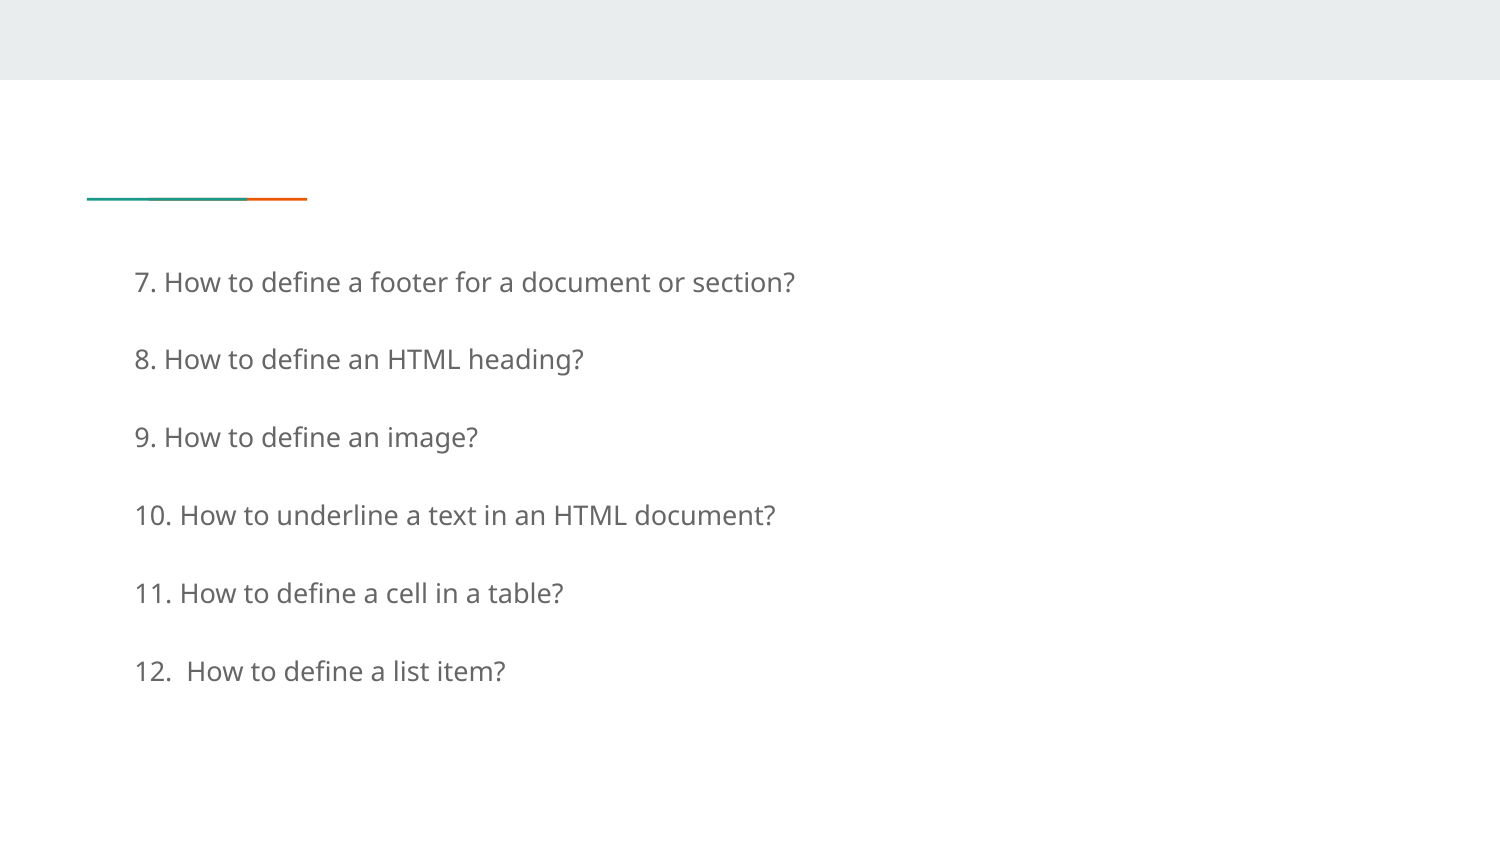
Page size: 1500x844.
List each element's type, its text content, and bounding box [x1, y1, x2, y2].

list 7. How to define a footer for a document or section? 8. How to define an HTML heading? 9. How to define an image? 10. How to underline a text in an HTML document? 11. How to define a cell in a table? 12. How to define a list item? [119, 229, 1381, 818]
